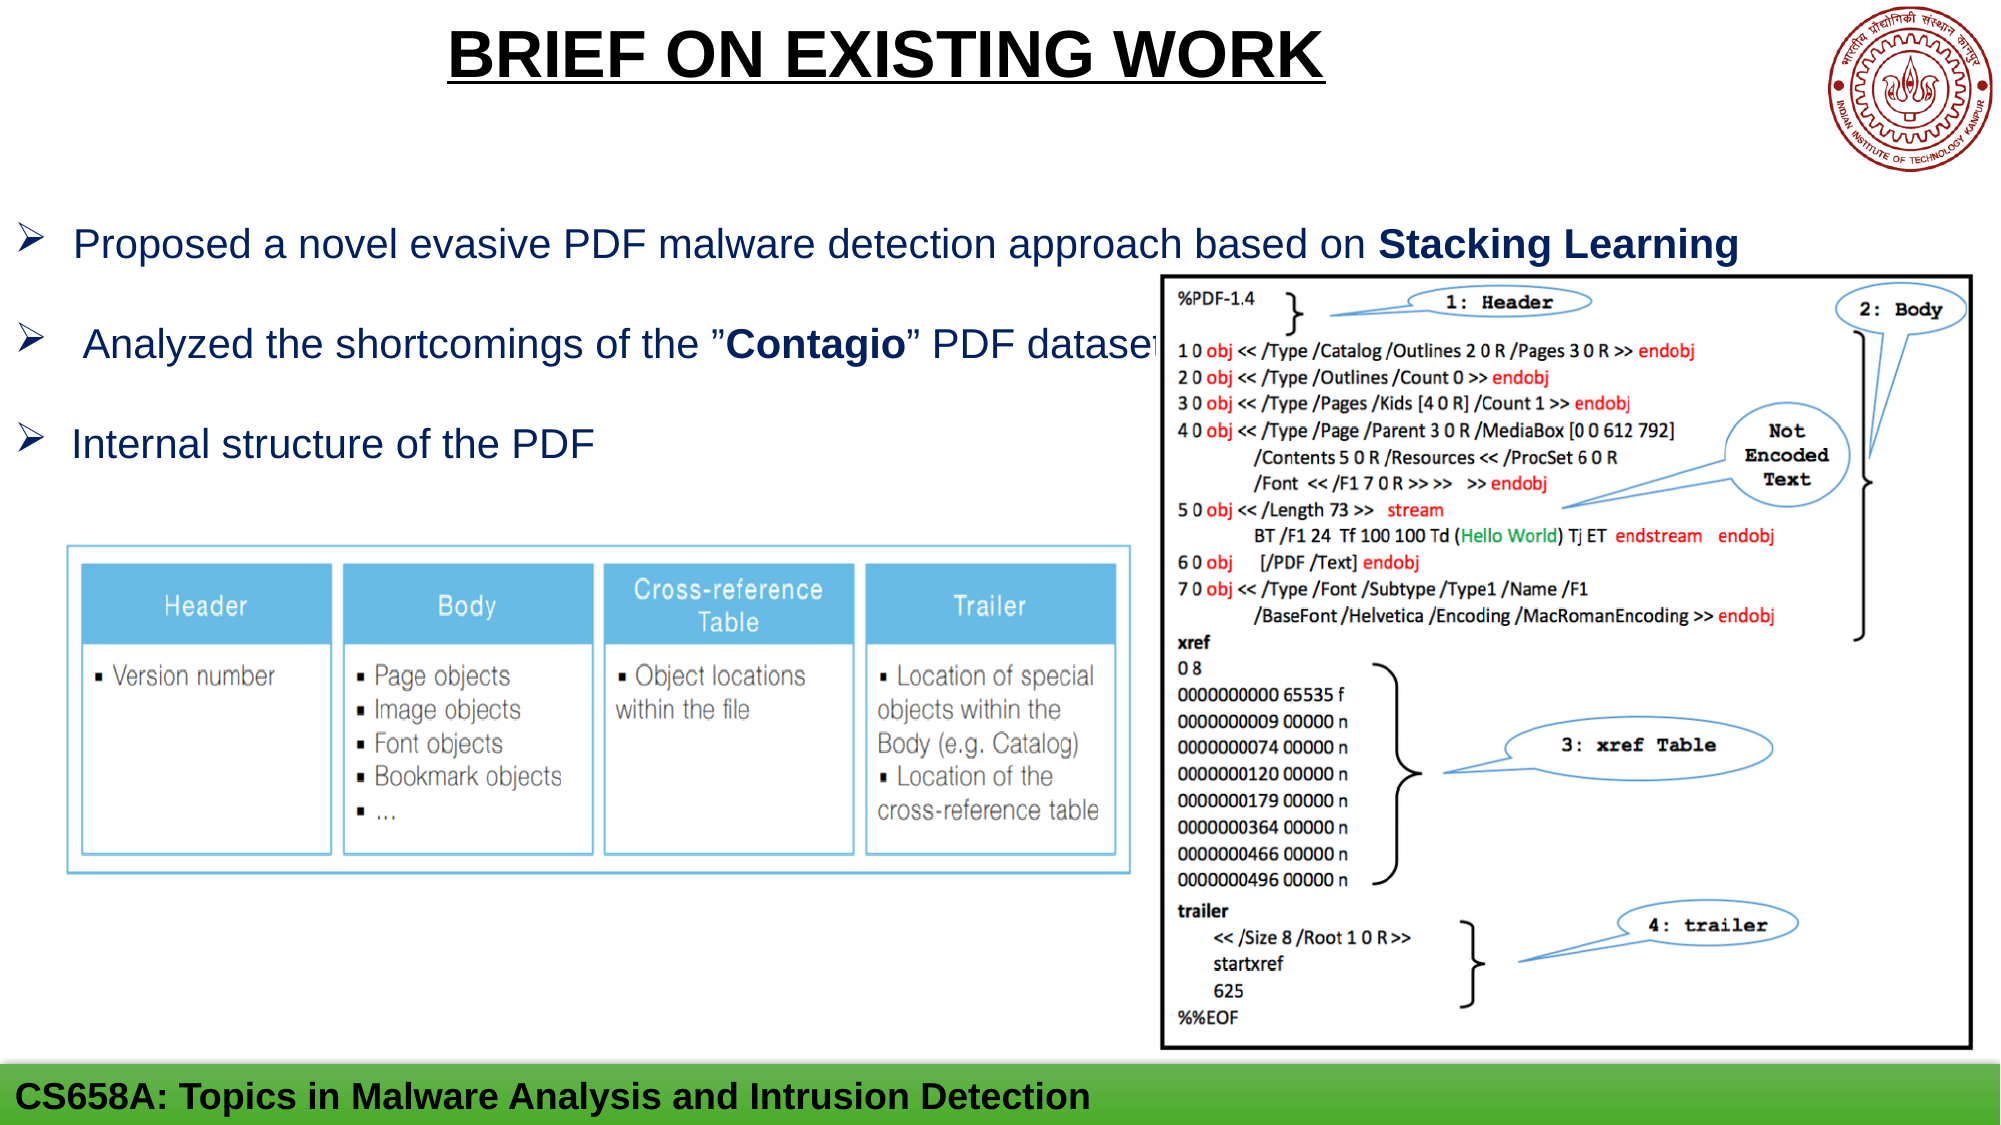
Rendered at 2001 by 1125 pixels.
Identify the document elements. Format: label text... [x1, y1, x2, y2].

picture [1155, 268, 1977, 1055]
text_box CS658A: Topics in Malware Analysis and Intrusion Detection [0, 1064, 2000, 1125]
picture [58, 529, 1133, 916]
text_box BRIEF ON EXISTING WORK [0, 3, 1773, 98]
text_box Proposed a novel evasive PDF malware detection approach based on Stacking Learning Analyzed the shortcomings of the ”Contagio” PDF dataset Internal structure of the PDF [0, 209, 2000, 475]
picture [1817, 2, 2000, 177]
